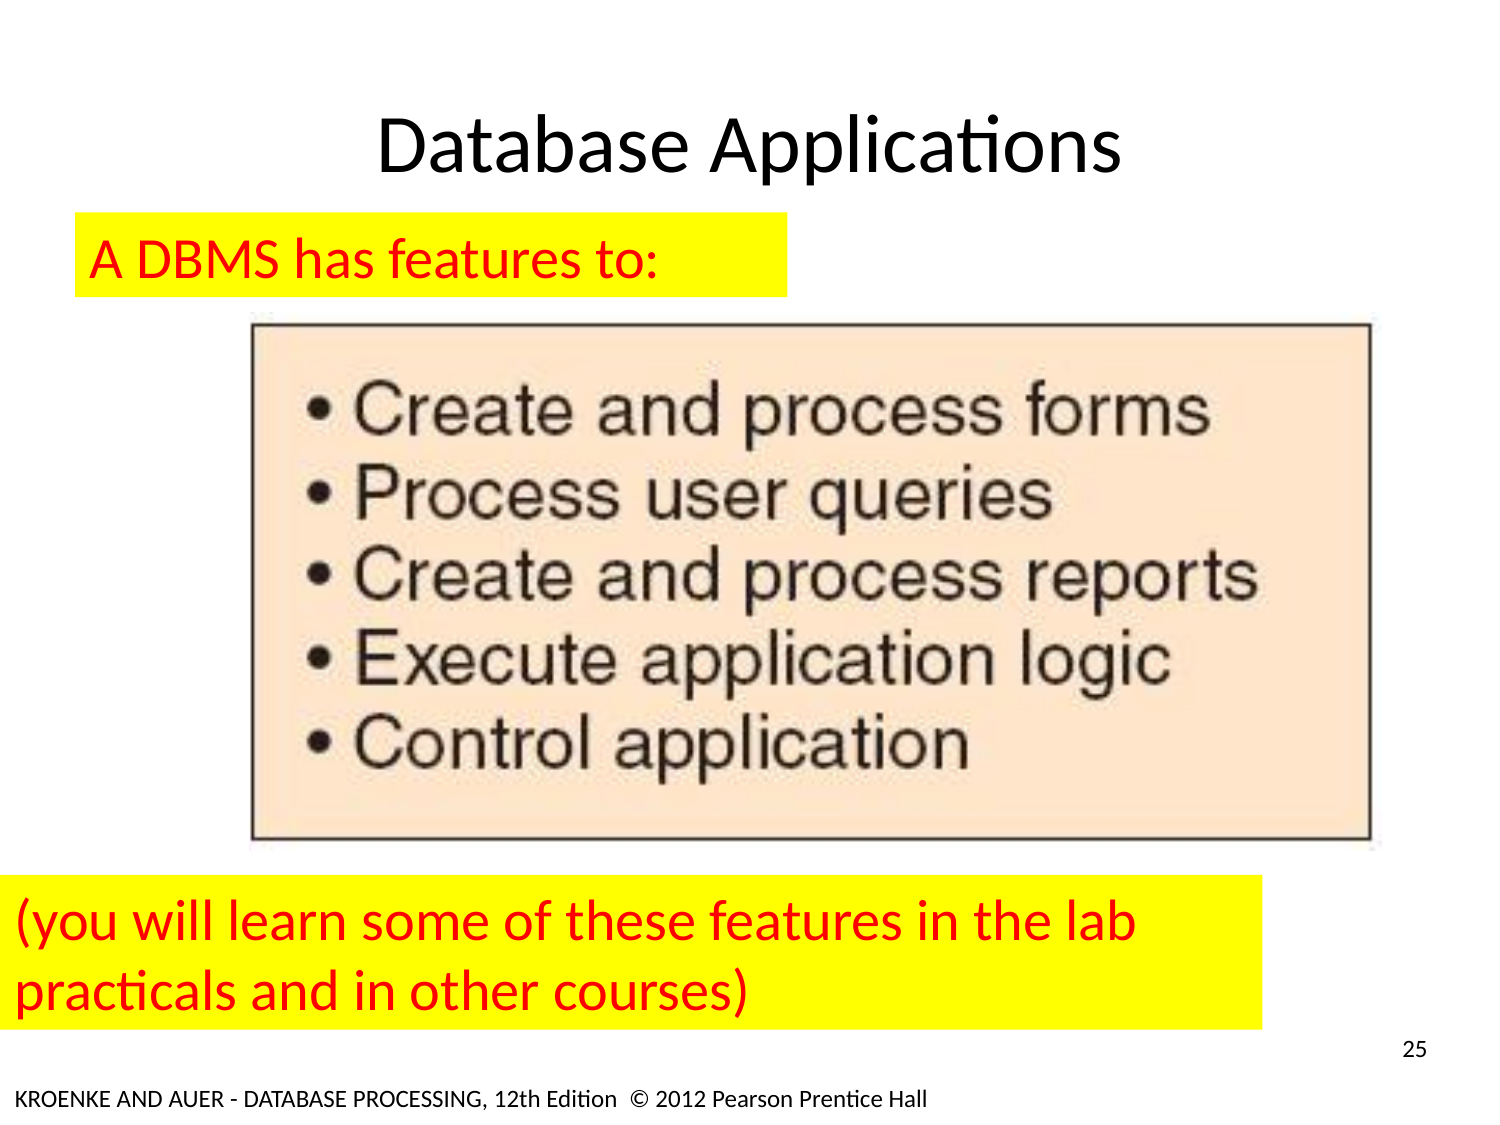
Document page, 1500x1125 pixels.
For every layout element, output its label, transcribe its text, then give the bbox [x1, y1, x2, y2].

text_box A DBMS has features to: [75, 212, 788, 298]
title Database Applications [75, 45, 1425, 233]
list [249, 312, 1382, 851]
footer KROENKE AND AUER - DATABASE PROCESSING, 12th Edition © 2012 Pearson Prentice Hall [0, 1074, 988, 1125]
text_box (you will learn some of these features in the lab practicals and in other courses) [0, 874, 1263, 1030]
